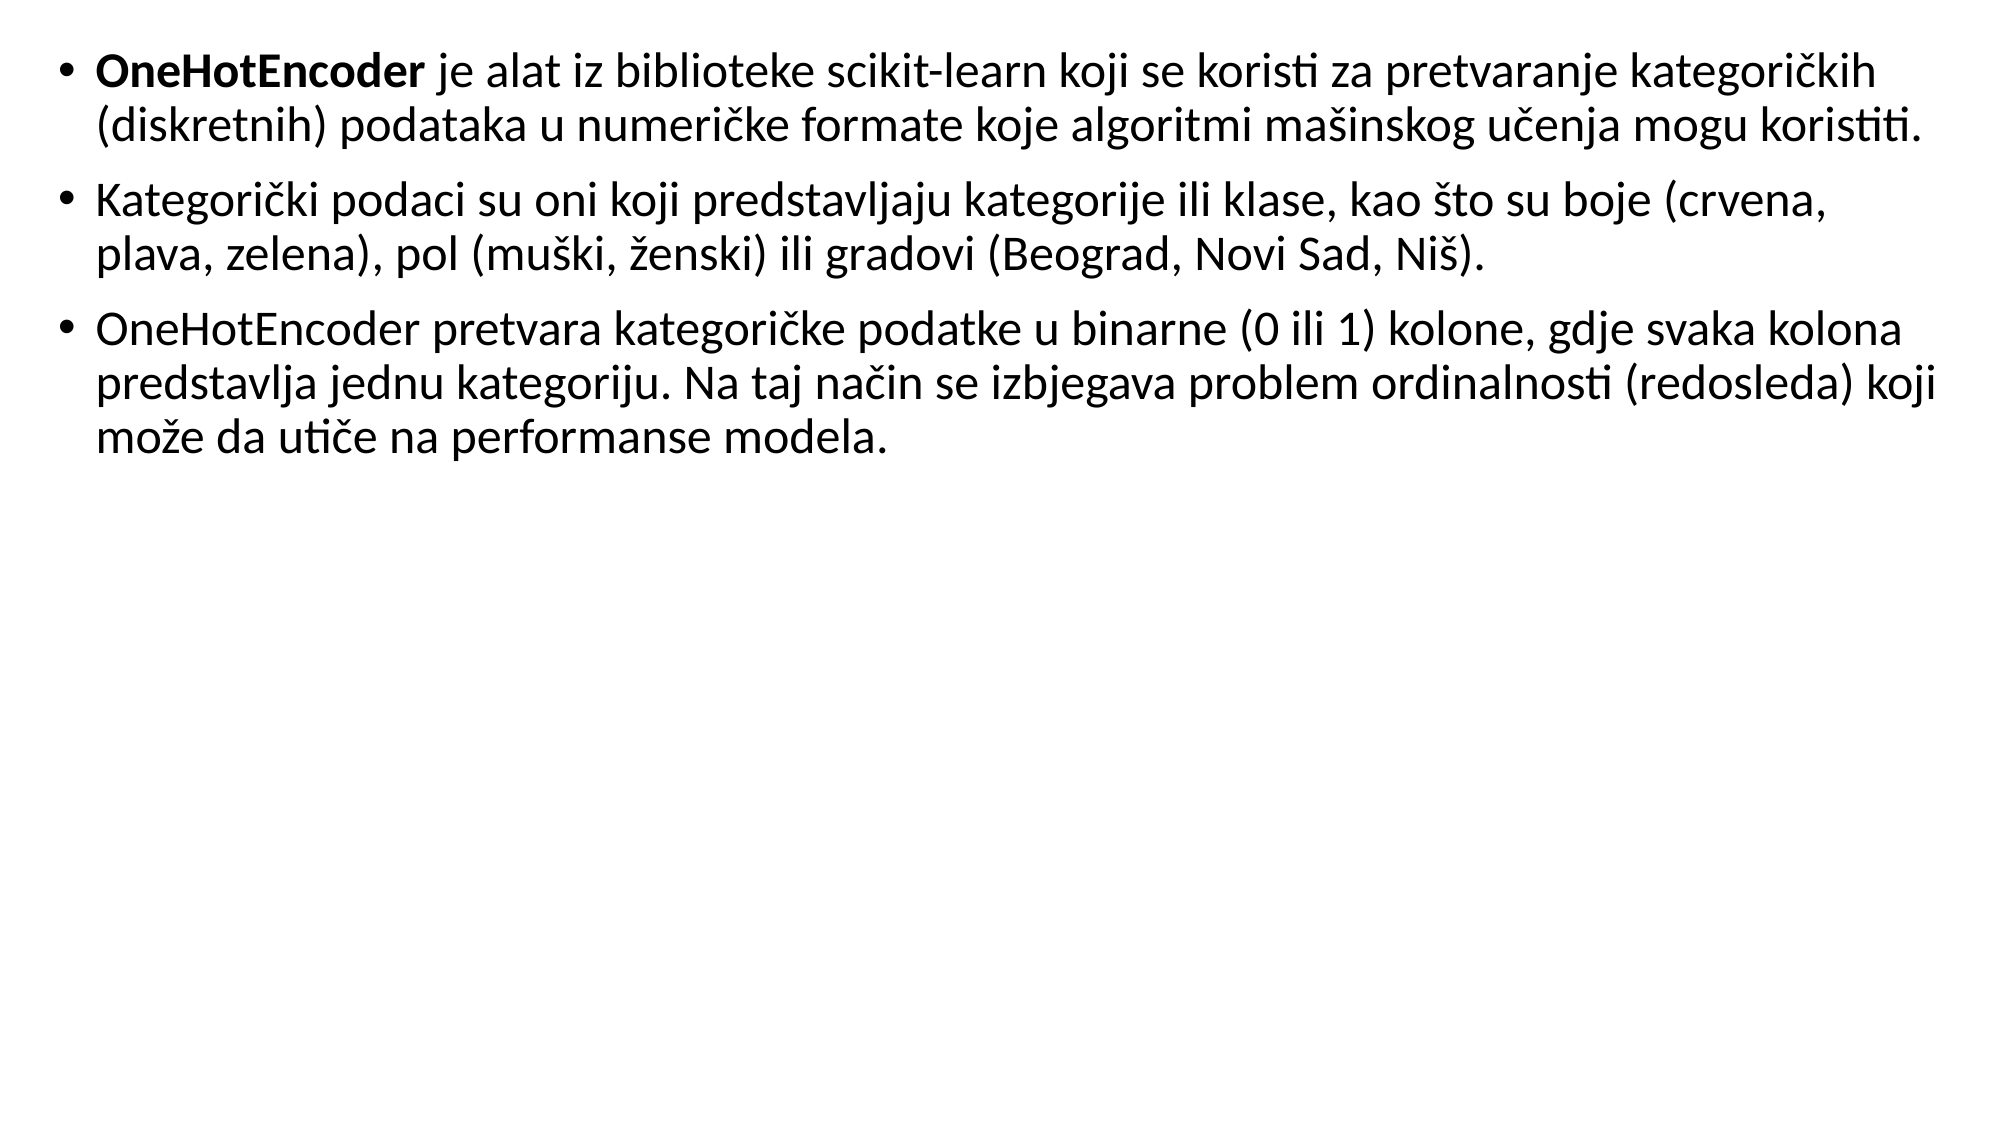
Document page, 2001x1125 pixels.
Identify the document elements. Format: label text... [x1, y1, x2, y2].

list OneHotEncoder je alat iz biblioteke scikit-learn koji se koristi za pretvaranje kategoričkih (diskretnih) podataka u numeričke formate koje algoritmi mašinskog učenja mogu koristiti. Kategorički podaci su oni koji predstavljaju kategorije ili klase, kao što su boje (crvena, plava, zelena), pol (muški, ženski) ili gradovi (Beograd, Novi Sad, Niš). OneHotEncoder pretvara kategoričke podatke u binarne (0 ili 1) kolone, gdje svaka kolona predstavlja jednu kategoriju. Na taj način se izbjegava problem ordinalnosti (redosleda) koji može da utiče na performanse modela. [43, 37, 1967, 1091]
